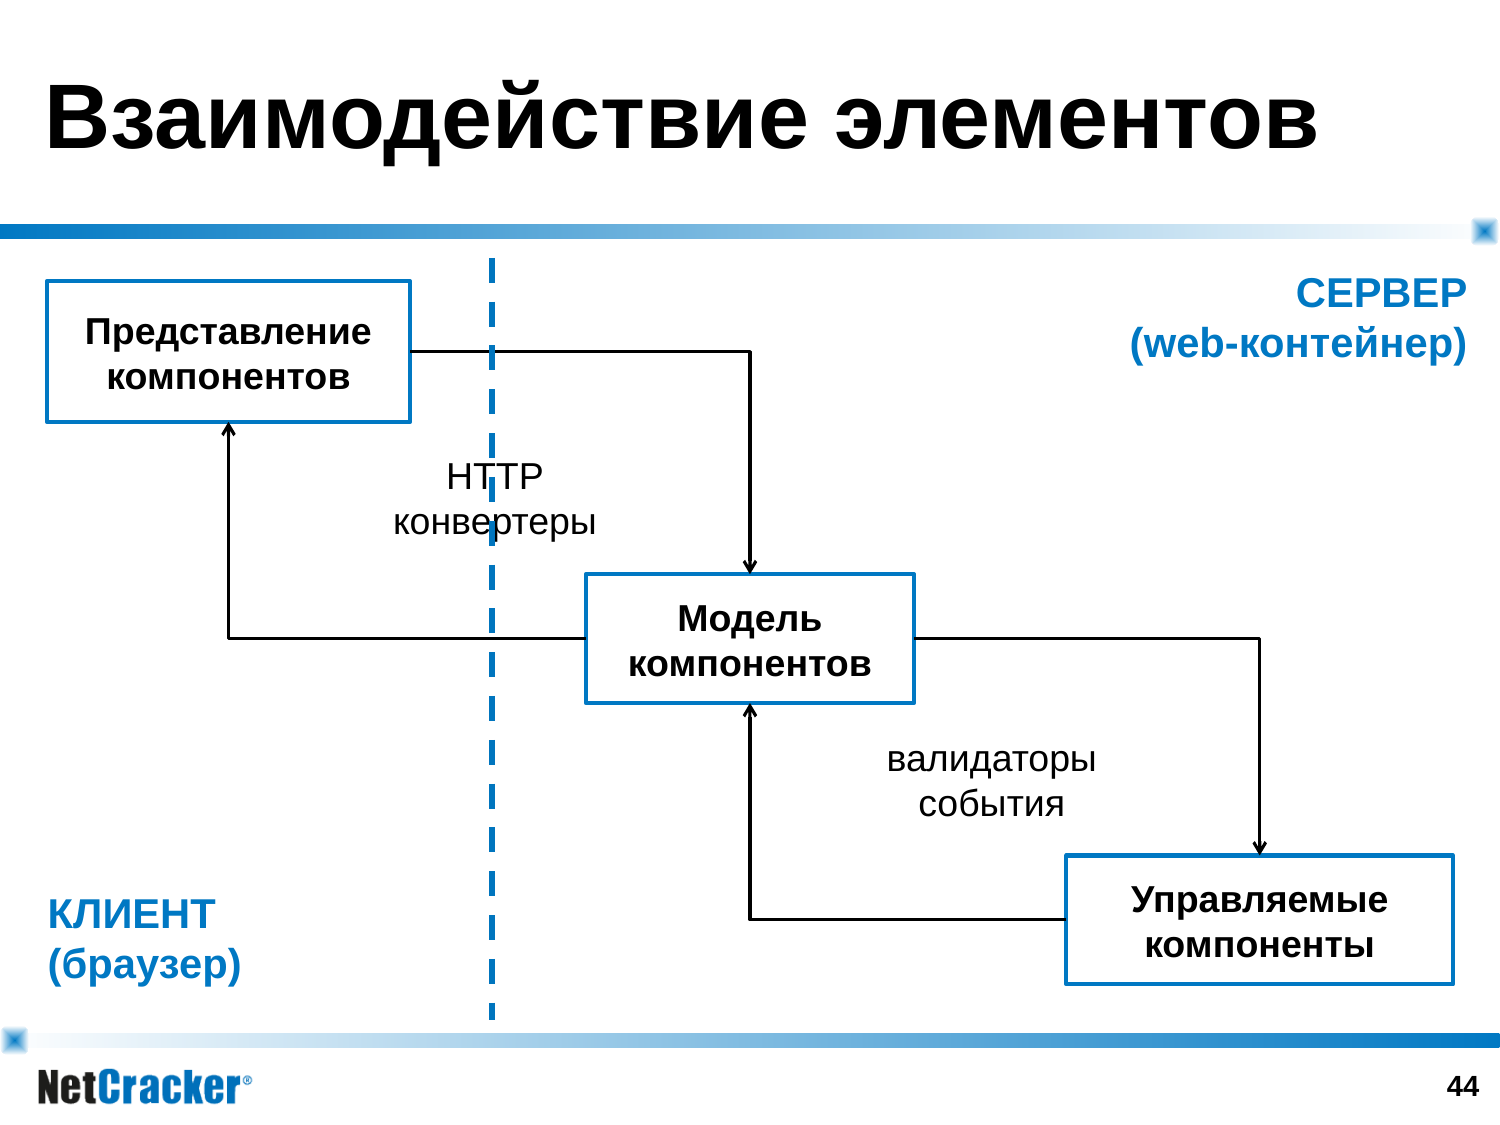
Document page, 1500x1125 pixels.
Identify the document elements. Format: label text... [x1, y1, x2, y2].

title Взаимодействие элементов [29, 0, 1470, 225]
slide_number 43 [1143, 1034, 1495, 1111]
picture [34, 1063, 256, 1118]
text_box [31, 257, 1484, 1020]
